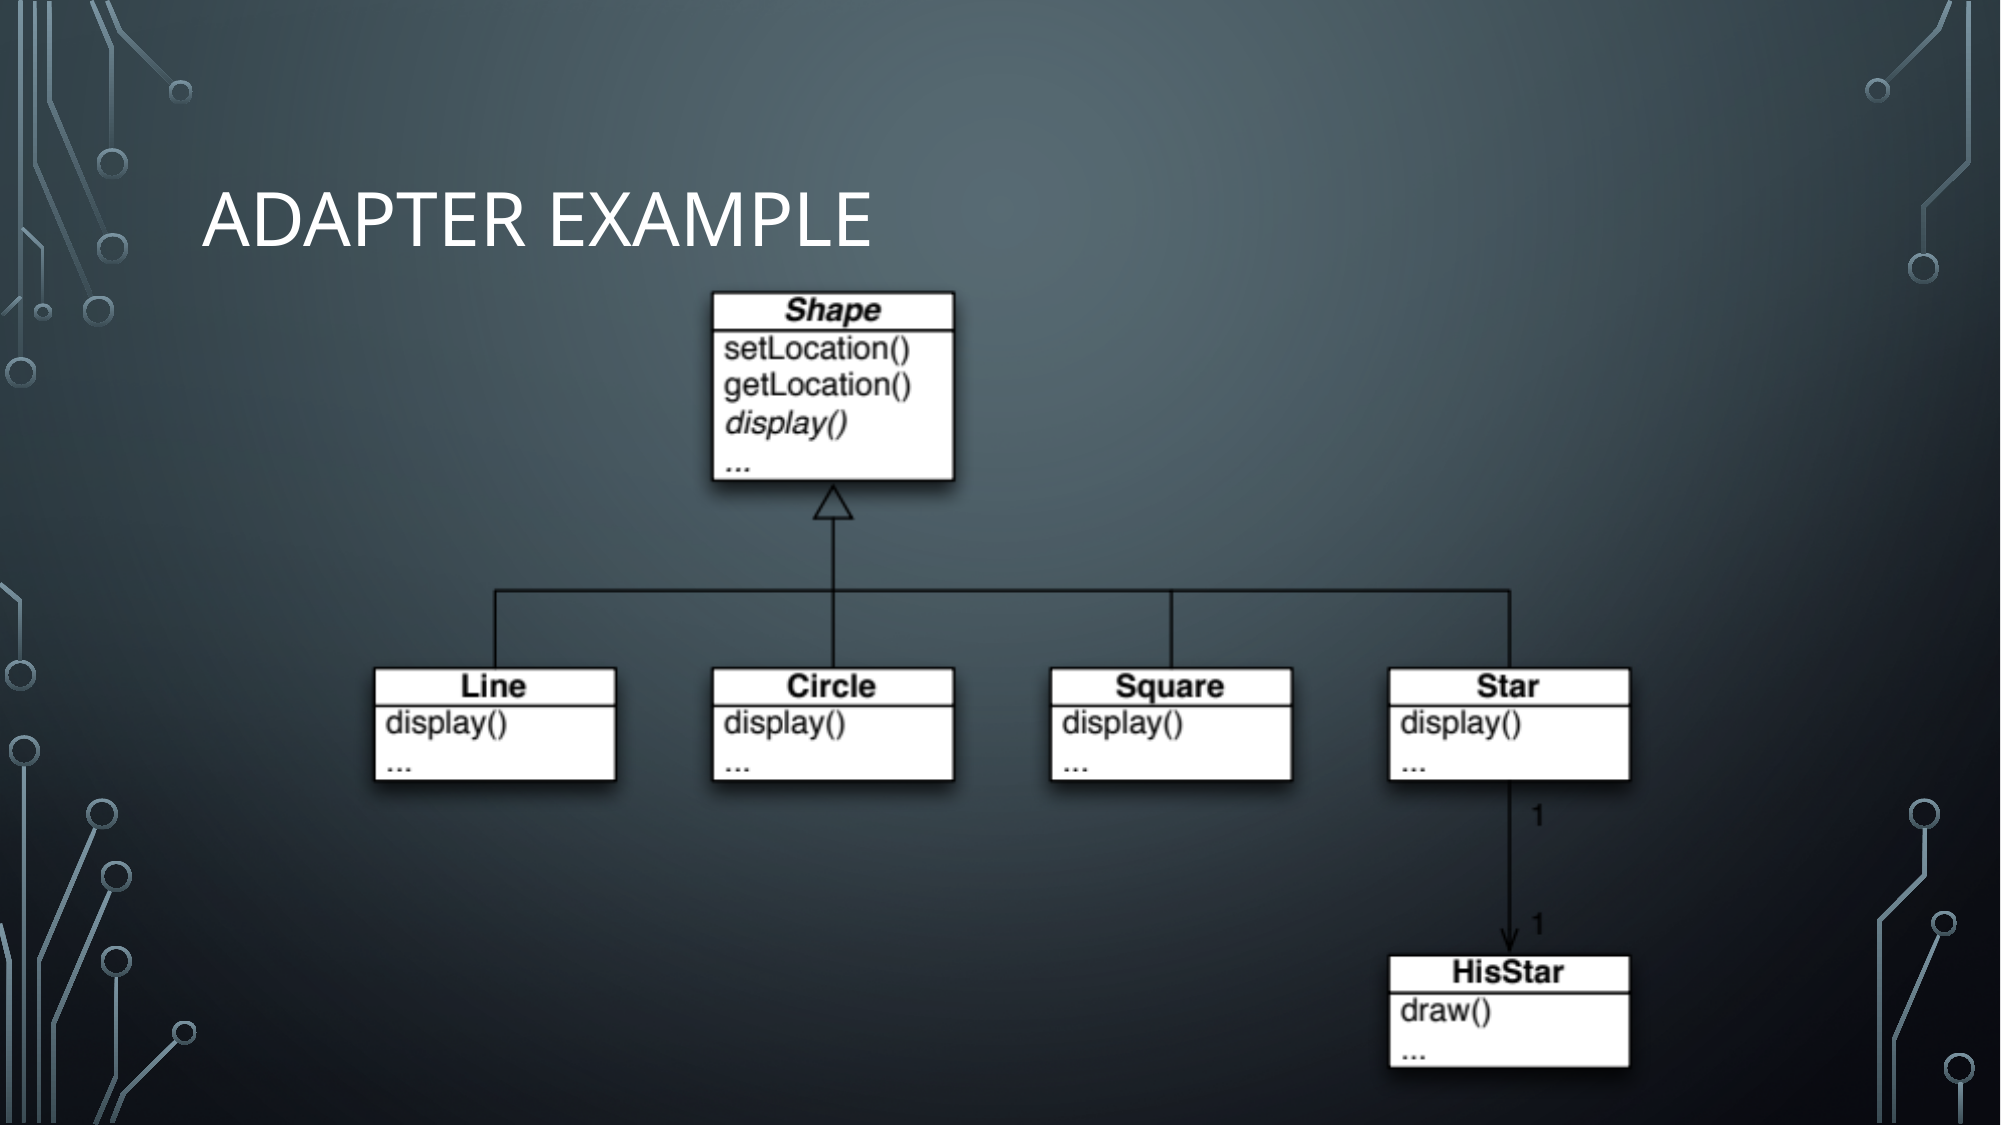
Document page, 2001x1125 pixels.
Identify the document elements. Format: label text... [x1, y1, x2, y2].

title Adapter example [187, 101, 1813, 344]
picture [344, 273, 1656, 1106]
